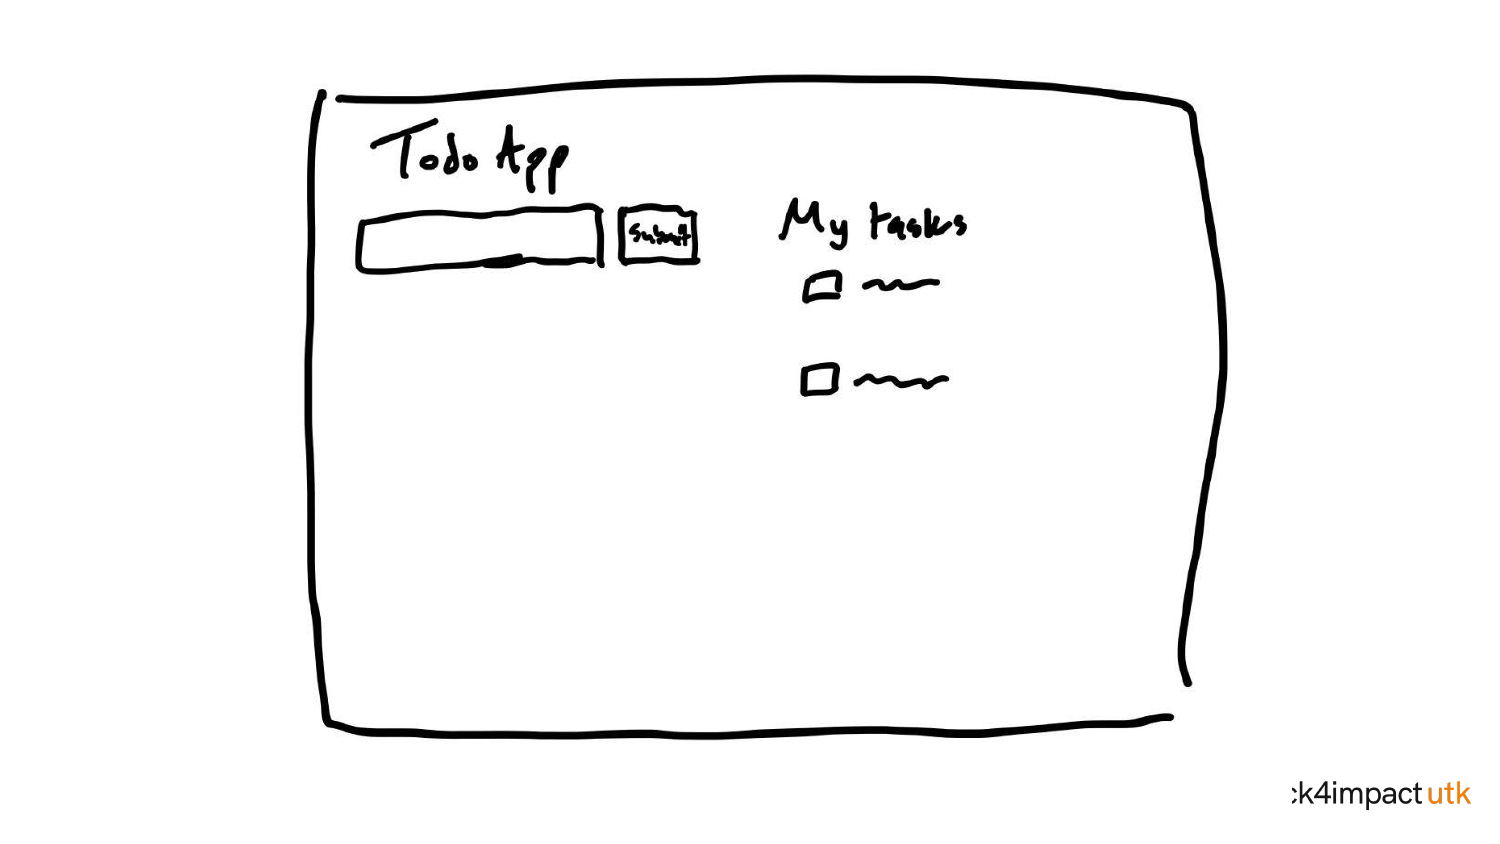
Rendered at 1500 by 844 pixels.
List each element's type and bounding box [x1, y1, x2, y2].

picture [207, 0, 1500, 844]
